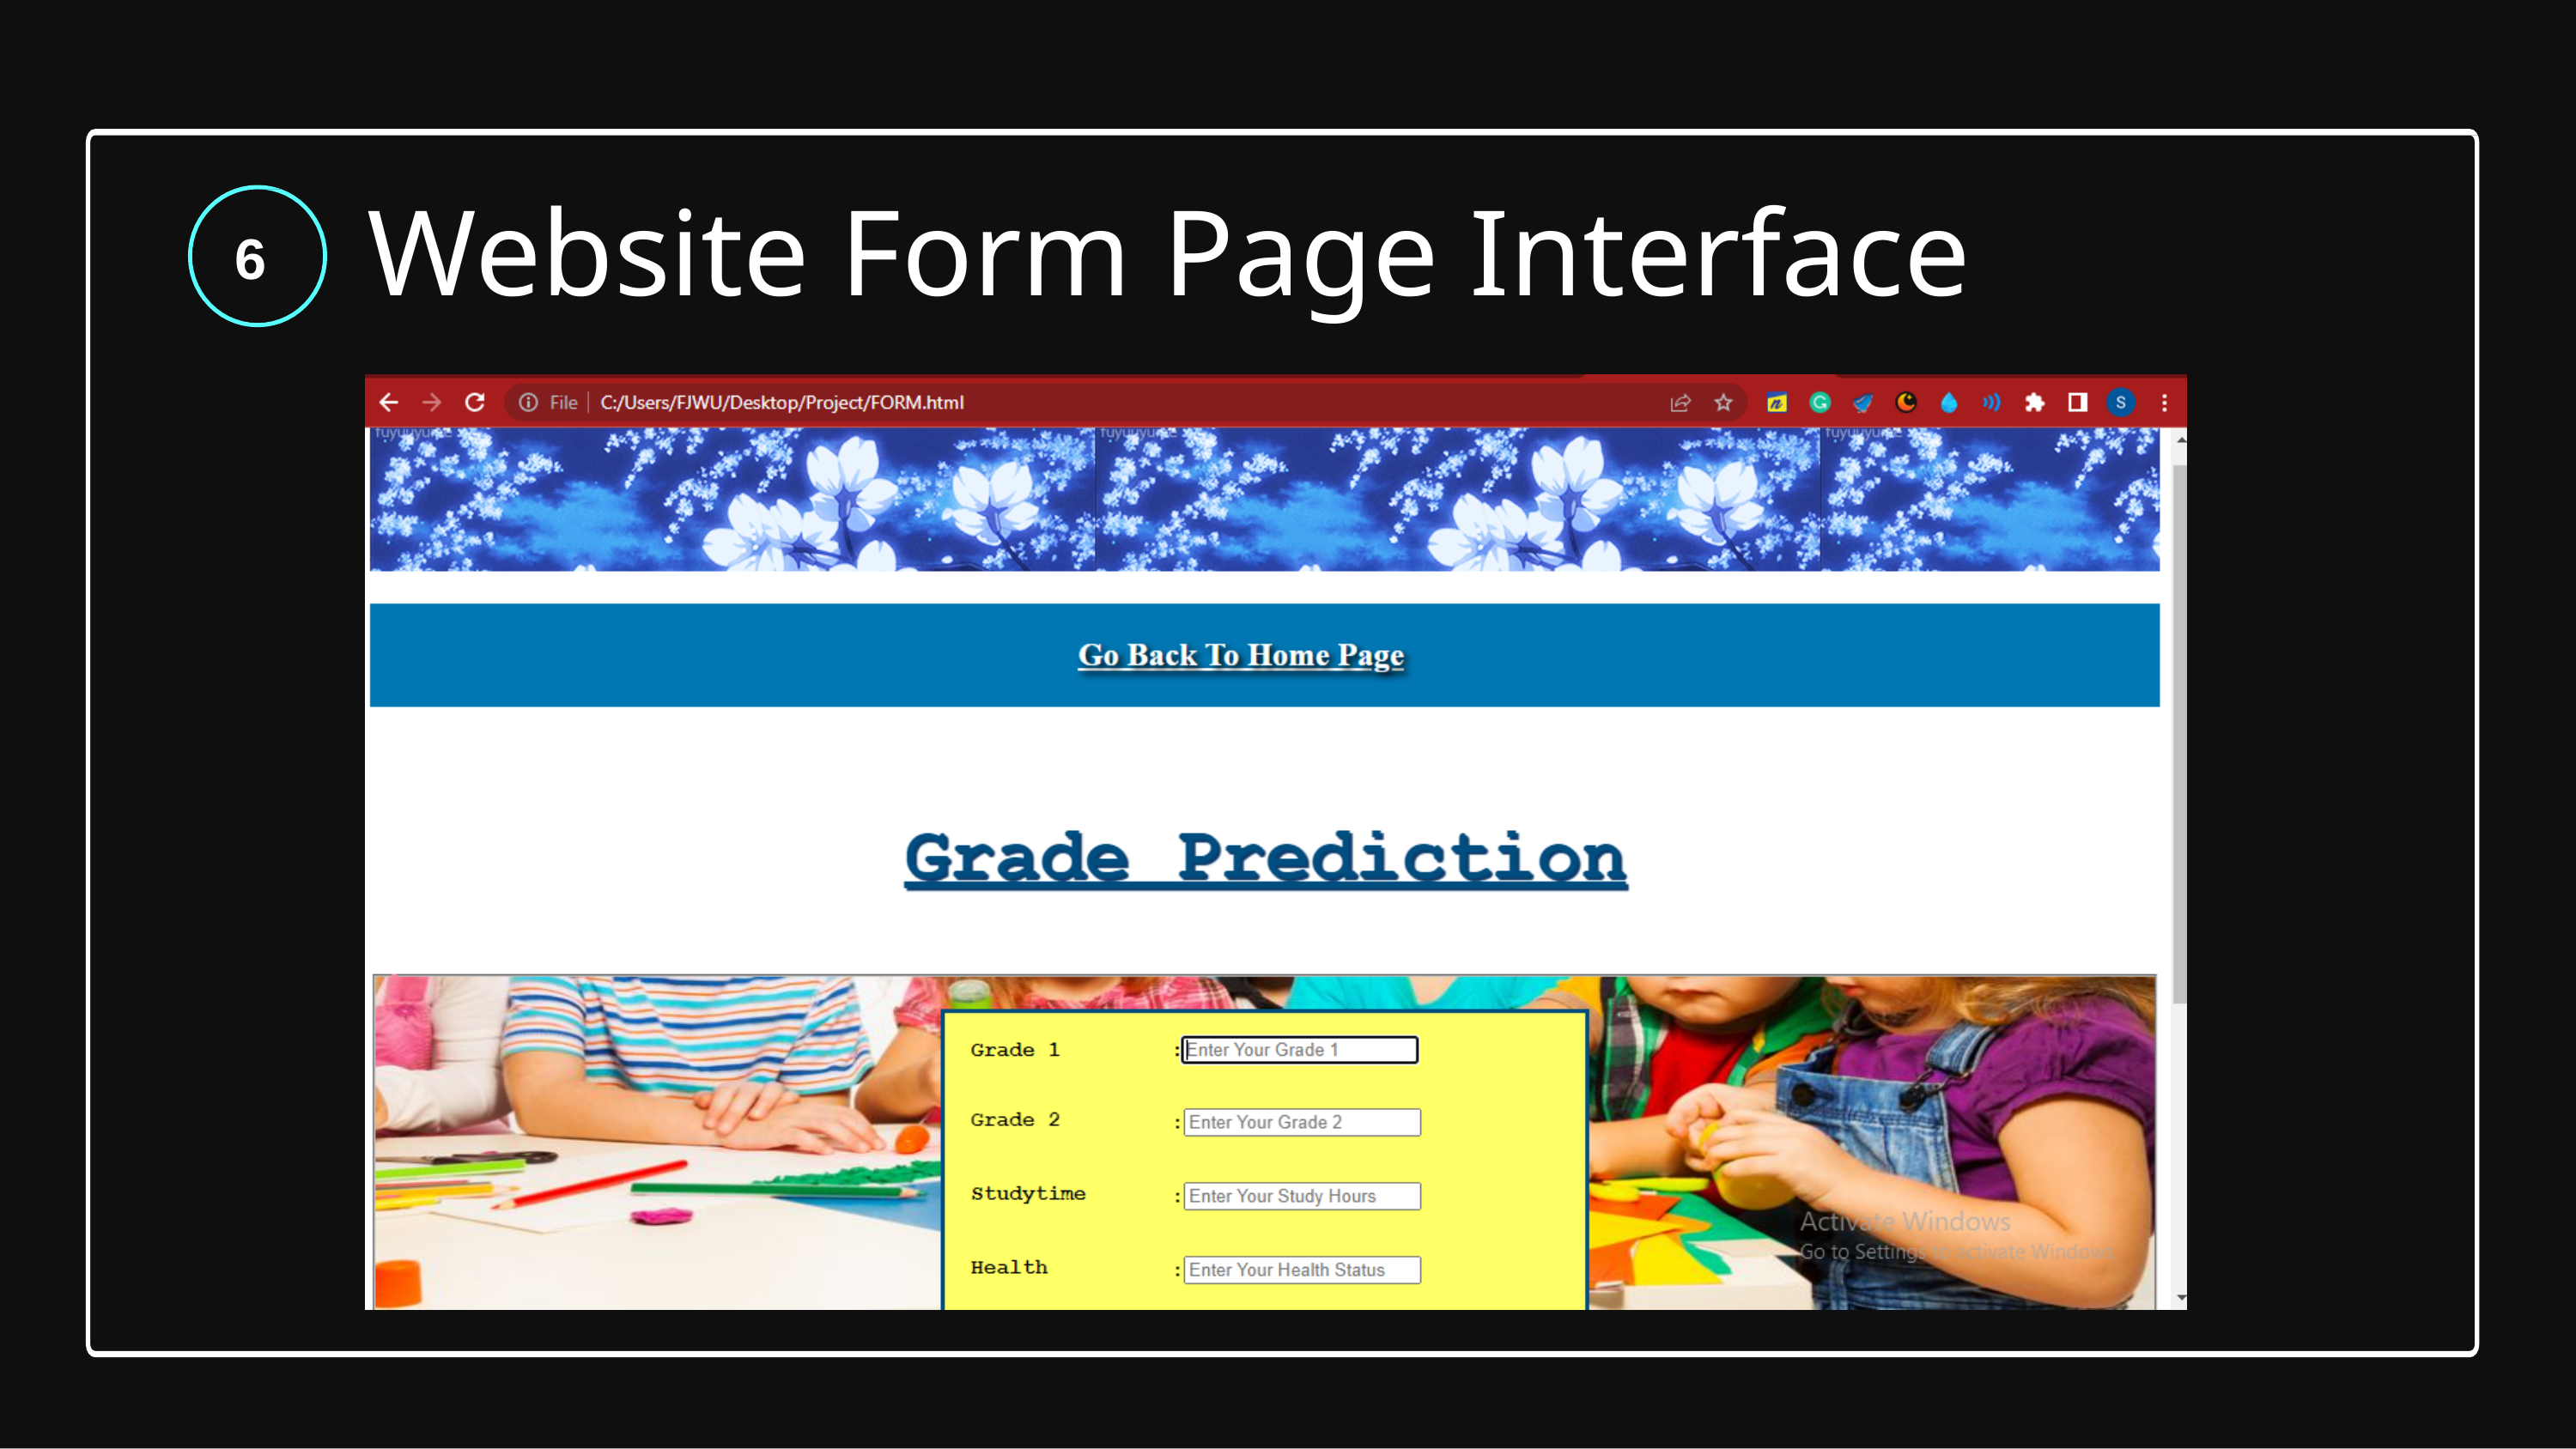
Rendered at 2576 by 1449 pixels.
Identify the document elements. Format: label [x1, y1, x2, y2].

text_box [85, 128, 2480, 1358]
picture [365, 374, 2187, 1310]
